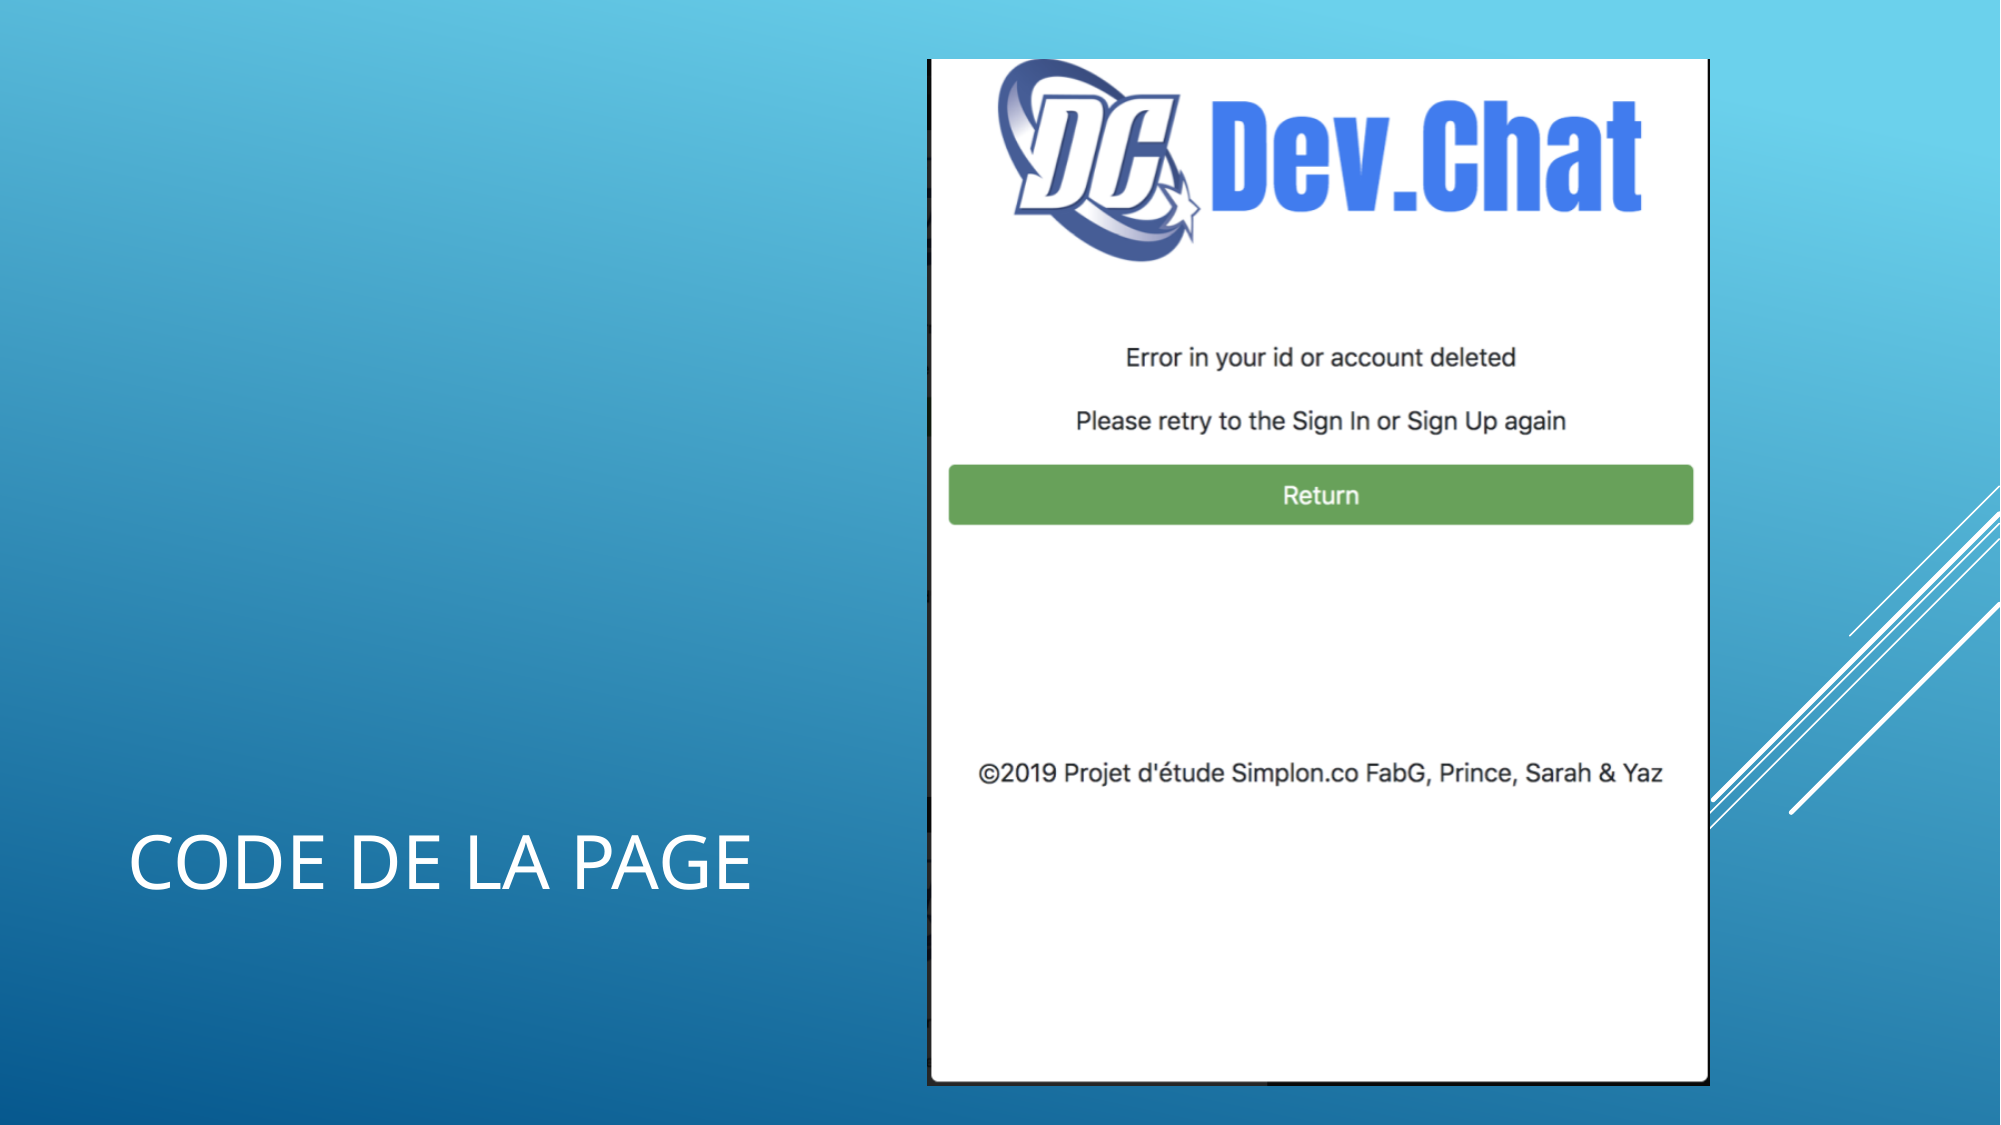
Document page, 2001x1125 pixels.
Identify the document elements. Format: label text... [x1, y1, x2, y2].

title Code de la page [112, 736, 927, 984]
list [927, 59, 1710, 1086]
